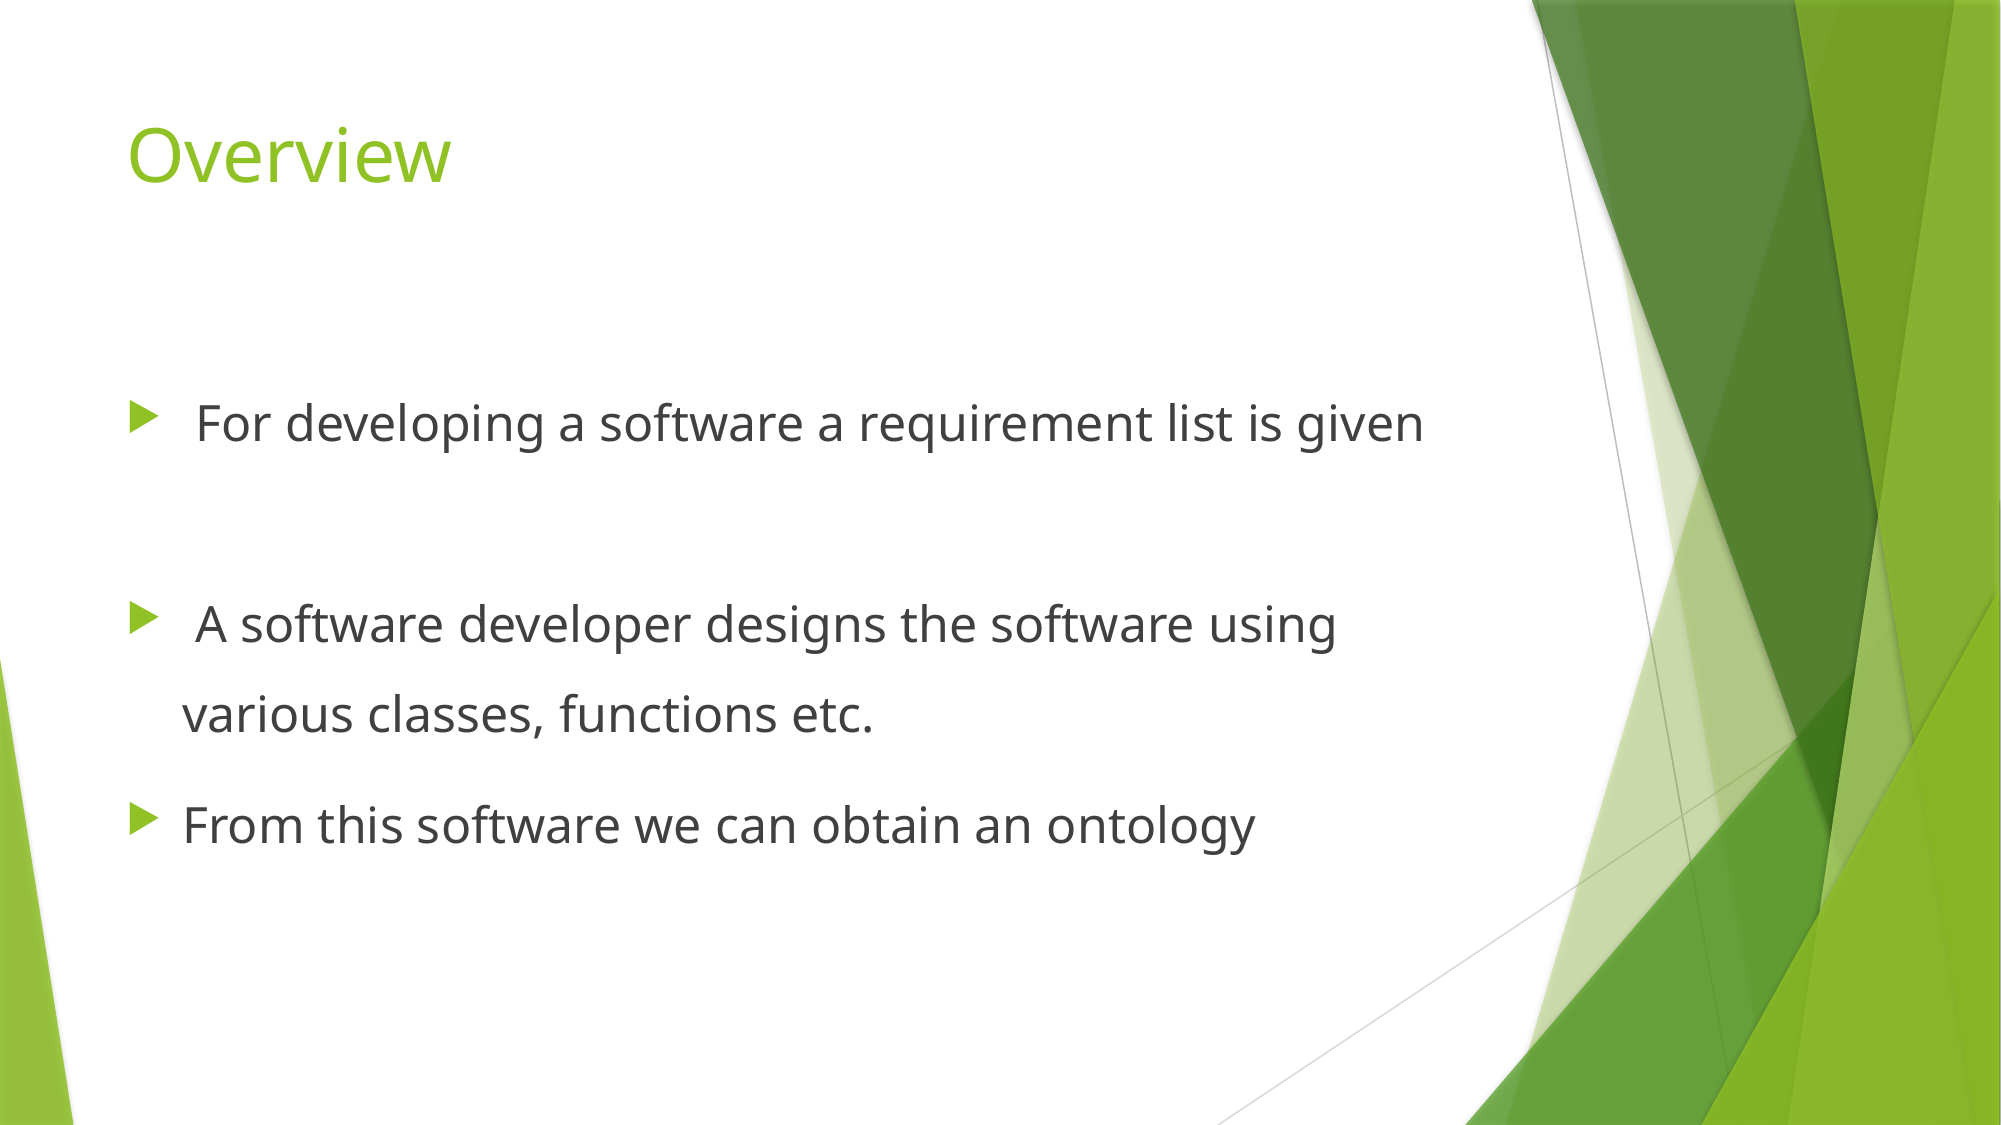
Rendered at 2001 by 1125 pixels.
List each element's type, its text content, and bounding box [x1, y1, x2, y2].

list For developing a software a requirement list is given A software developer designs the software using various classes, functions etc. From this software we can obtain an ontology [111, 354, 1522, 992]
title Overview [111, 99, 1522, 317]
